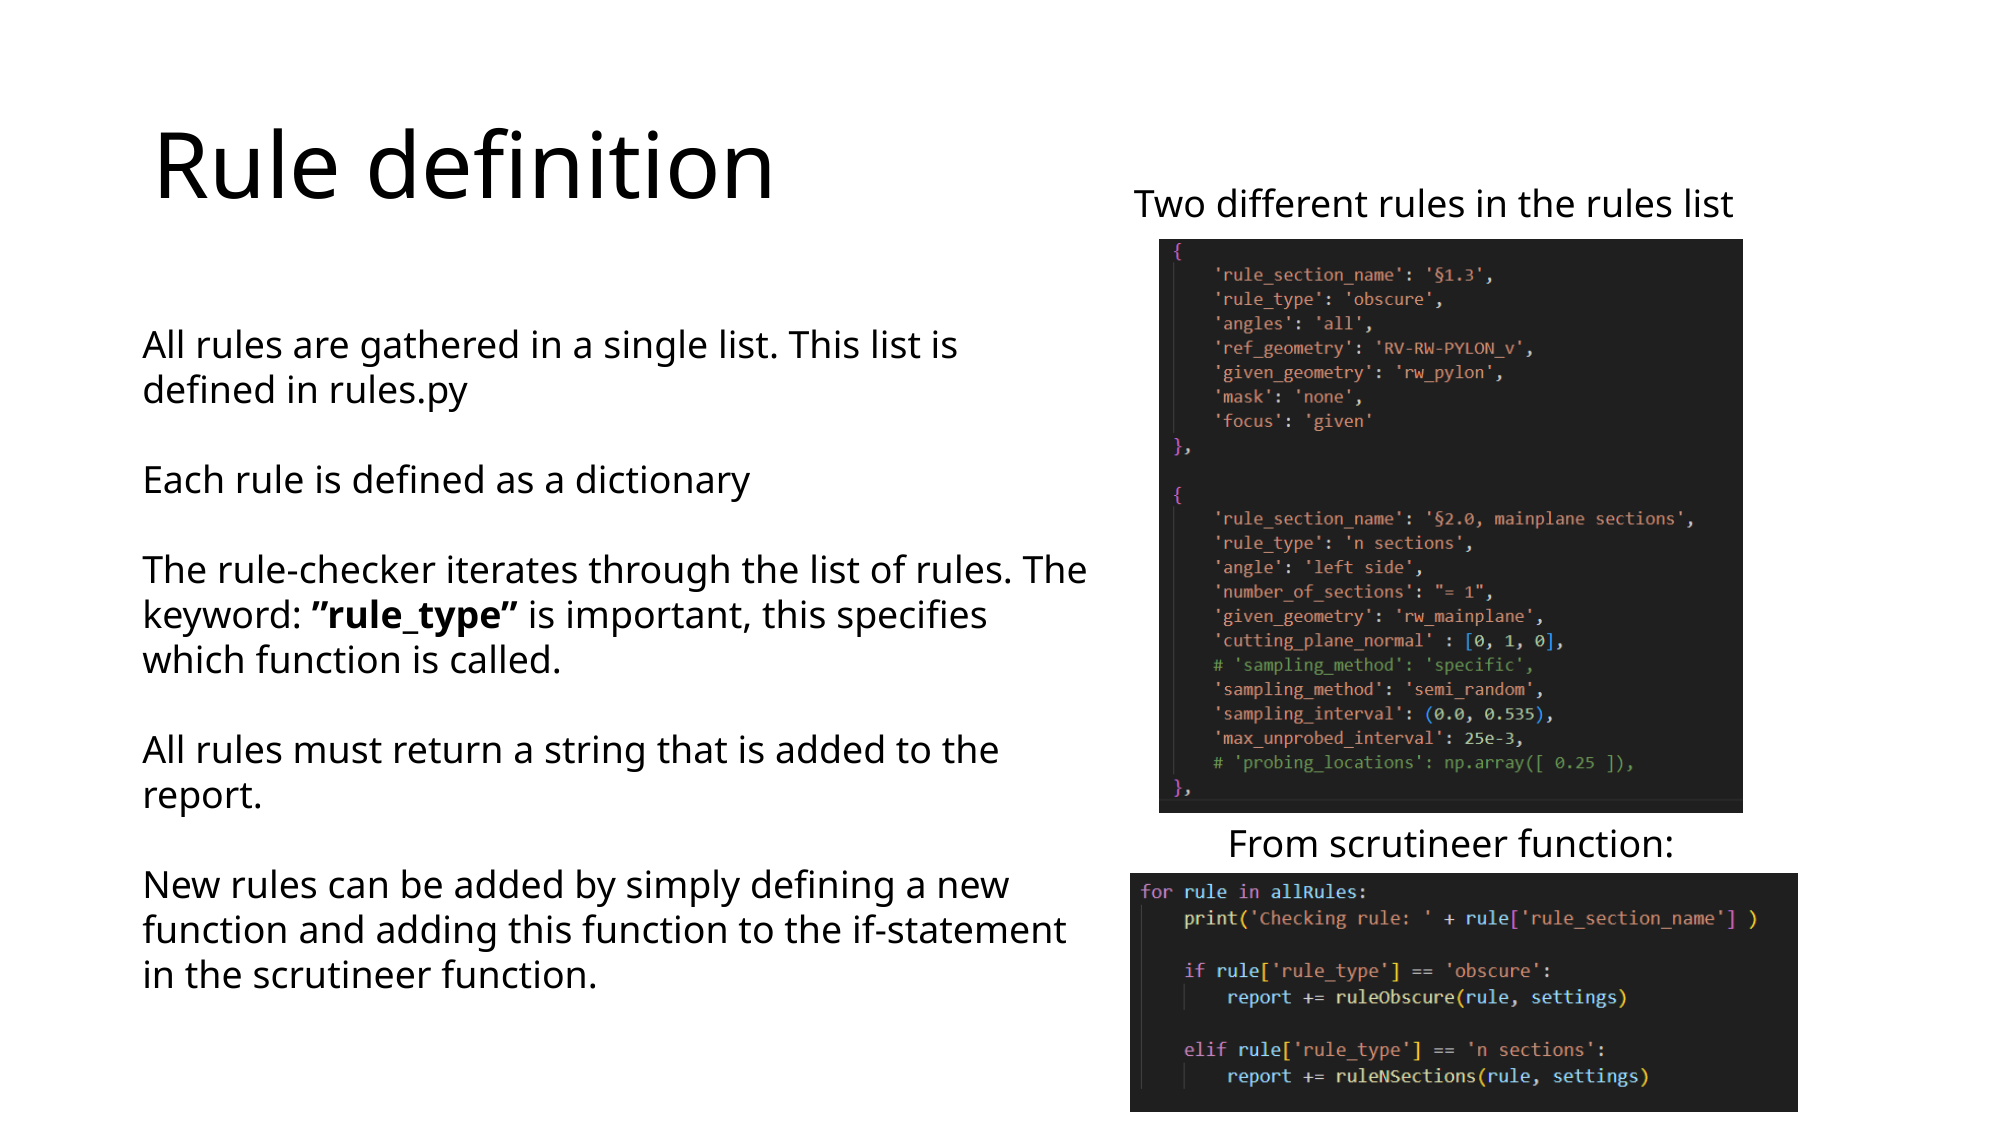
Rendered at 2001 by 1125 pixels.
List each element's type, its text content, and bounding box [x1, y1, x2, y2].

title Rule definition [137, 59, 1863, 278]
text_box All rules are gathered in a single list. This list is defined in rules.py Each rule is defined as a dictionary The rule-checker iterates through the list of rules. The keyword: ”rule_type” is important, this specifies which function is called. All rules must return a string that is added to the report. New rules can be added by simply defining a new function and adding this function to the if-statement in the scrutineer function. [127, 313, 1106, 1004]
picture [1130, 872, 1798, 1112]
text_box From scrutineer function: [1212, 813, 1690, 872]
text_box Two different rules in the rules list [1119, 172, 1750, 233]
picture [1159, 239, 1744, 813]
